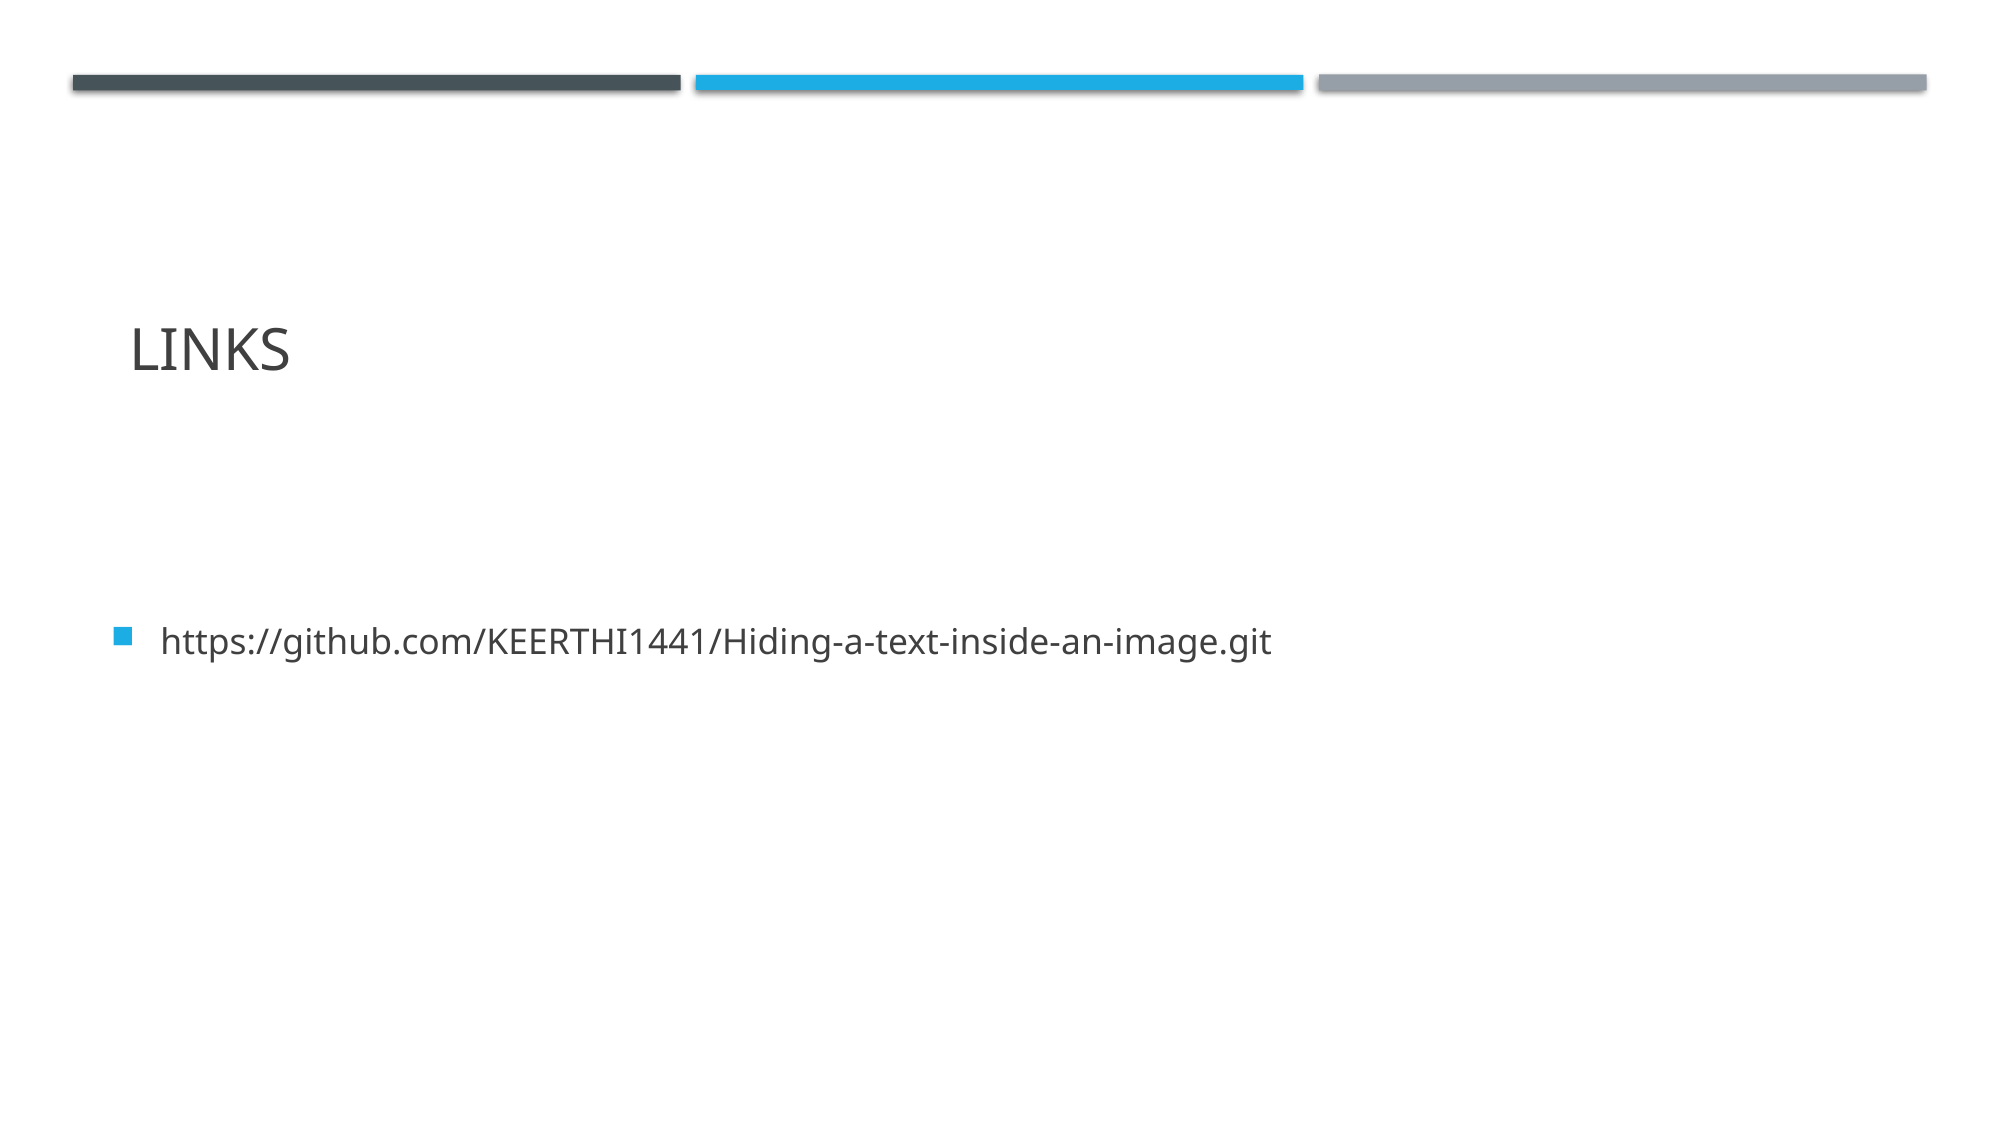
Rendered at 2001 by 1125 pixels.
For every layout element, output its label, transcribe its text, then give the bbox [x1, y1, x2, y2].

title links [114, 249, 1924, 445]
list https://github.com/KEERTHI1441/Hiding-a-text-inside-an-image.git [95, 340, 1905, 937]
